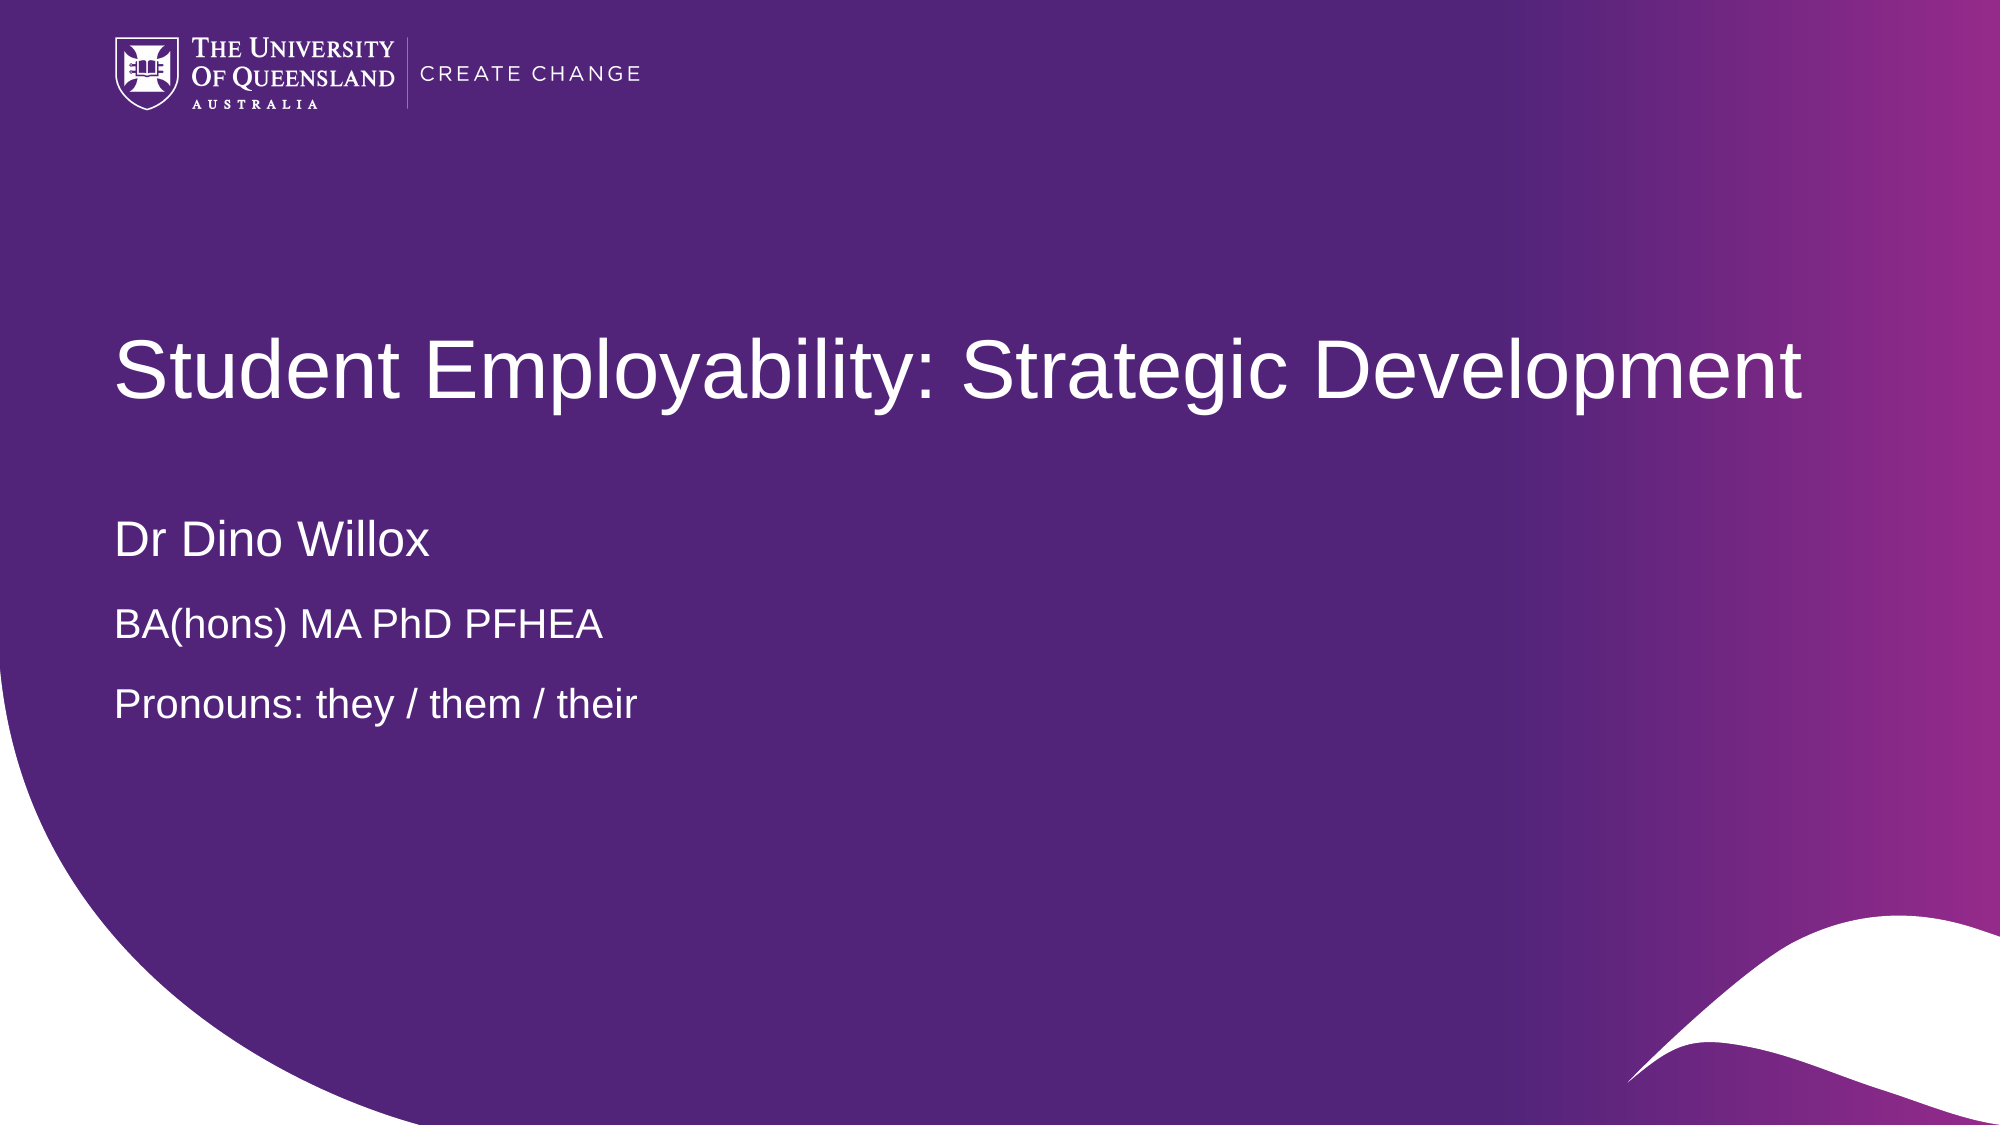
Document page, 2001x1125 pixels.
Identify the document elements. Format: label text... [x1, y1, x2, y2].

picture [114, 34, 640, 112]
title Student Employability: Strategic Development [114, 202, 1999, 416]
list Dr Dino Willox BA(hons) MA PhD PFHEA Pronouns: they / them / their [114, 418, 1877, 894]
